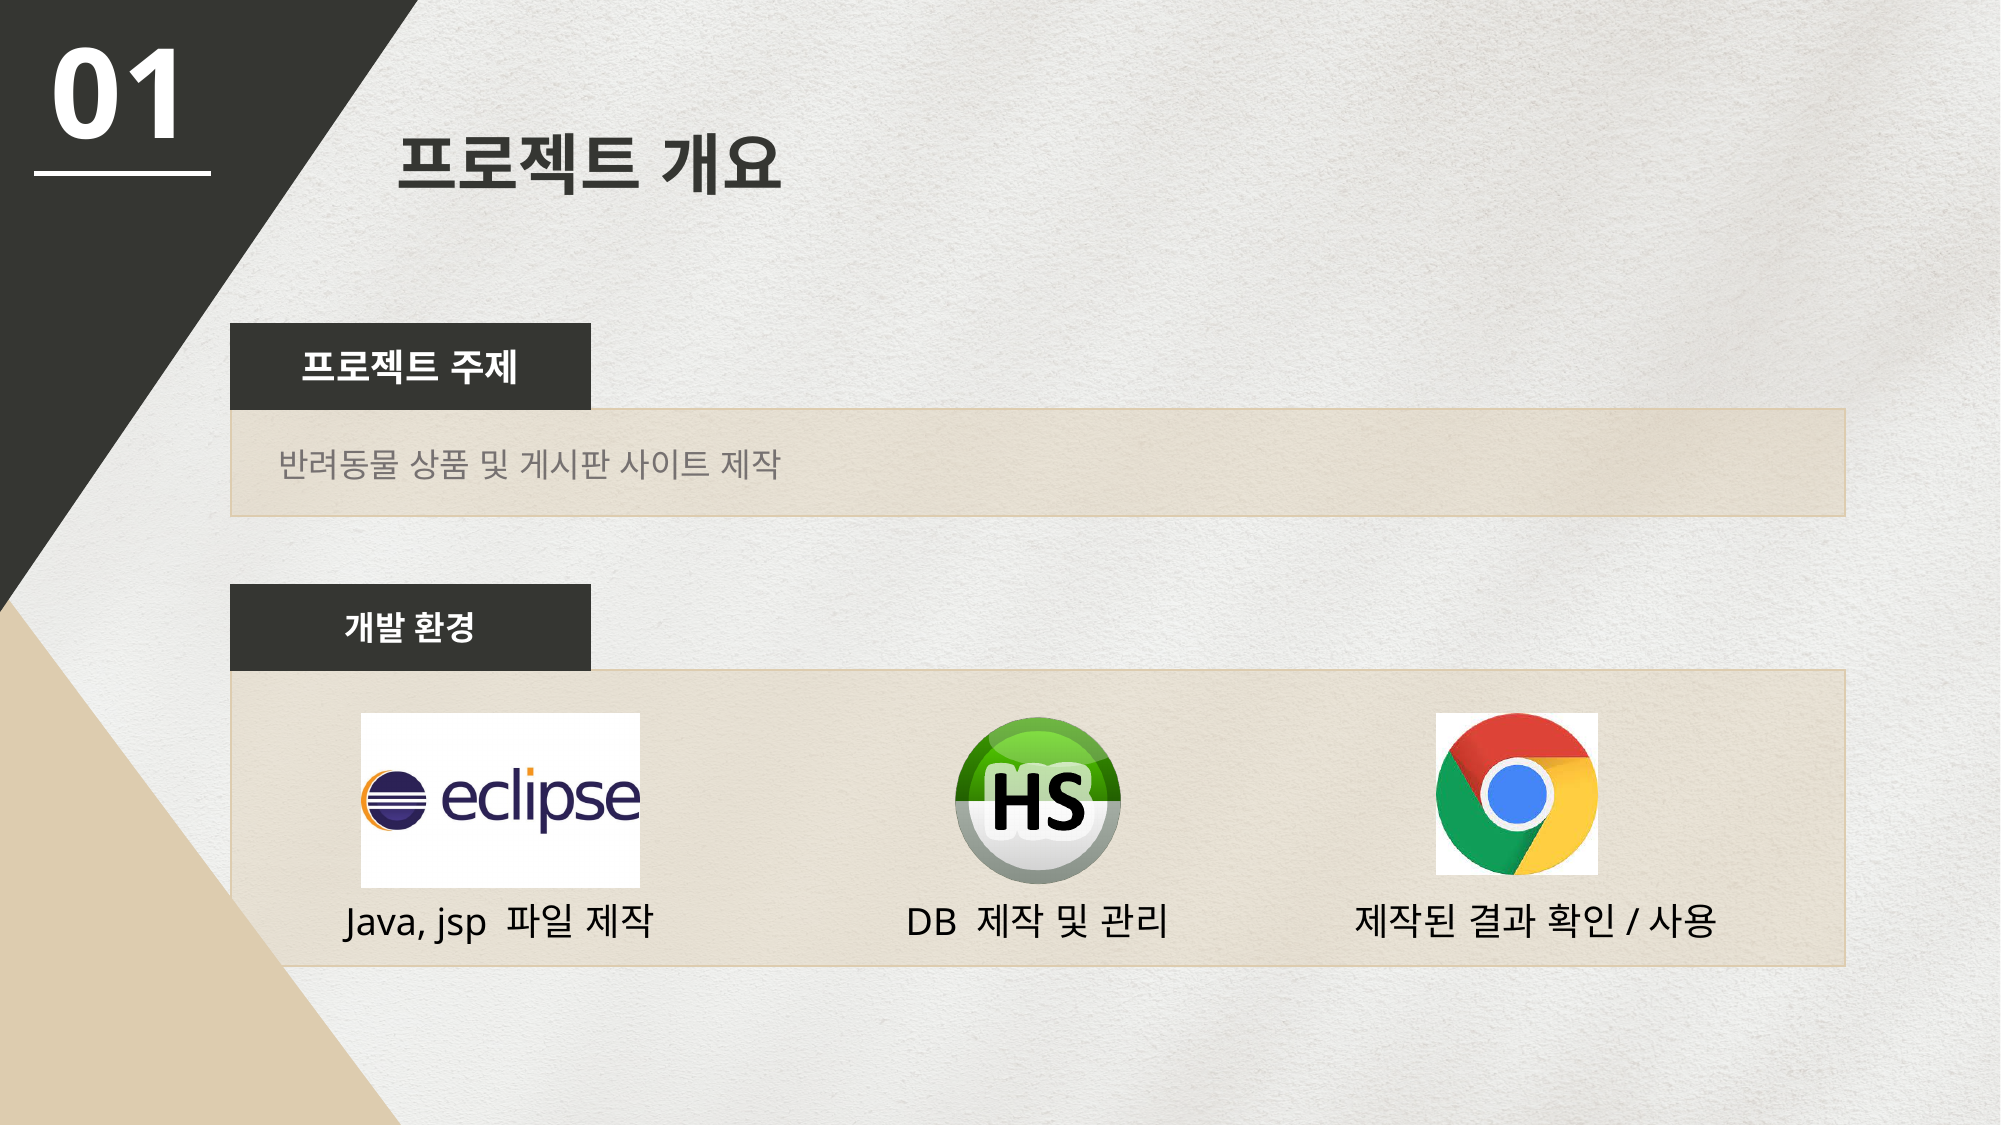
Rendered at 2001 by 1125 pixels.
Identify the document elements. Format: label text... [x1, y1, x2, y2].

text_box 프로젝트 주제 [230, 323, 591, 410]
text_box 프로젝트 개요 [381, 115, 799, 211]
text_box DB 제작 및 관리 [890, 890, 1185, 950]
picture [948, 710, 1128, 891]
text_box 개발 환경 [230, 584, 591, 671]
text_box 01 [36, 6, 209, 171]
text_box Java, jsp 파일 제작 [330, 890, 670, 950]
picture [361, 713, 640, 888]
text_box 반려동물 상품 및 게시판 사이트 제작 [230, 408, 1846, 517]
text_box 제작된 결과 확인/사용 [1339, 890, 1733, 950]
picture [1436, 713, 1598, 875]
text_box [230, 669, 1846, 967]
